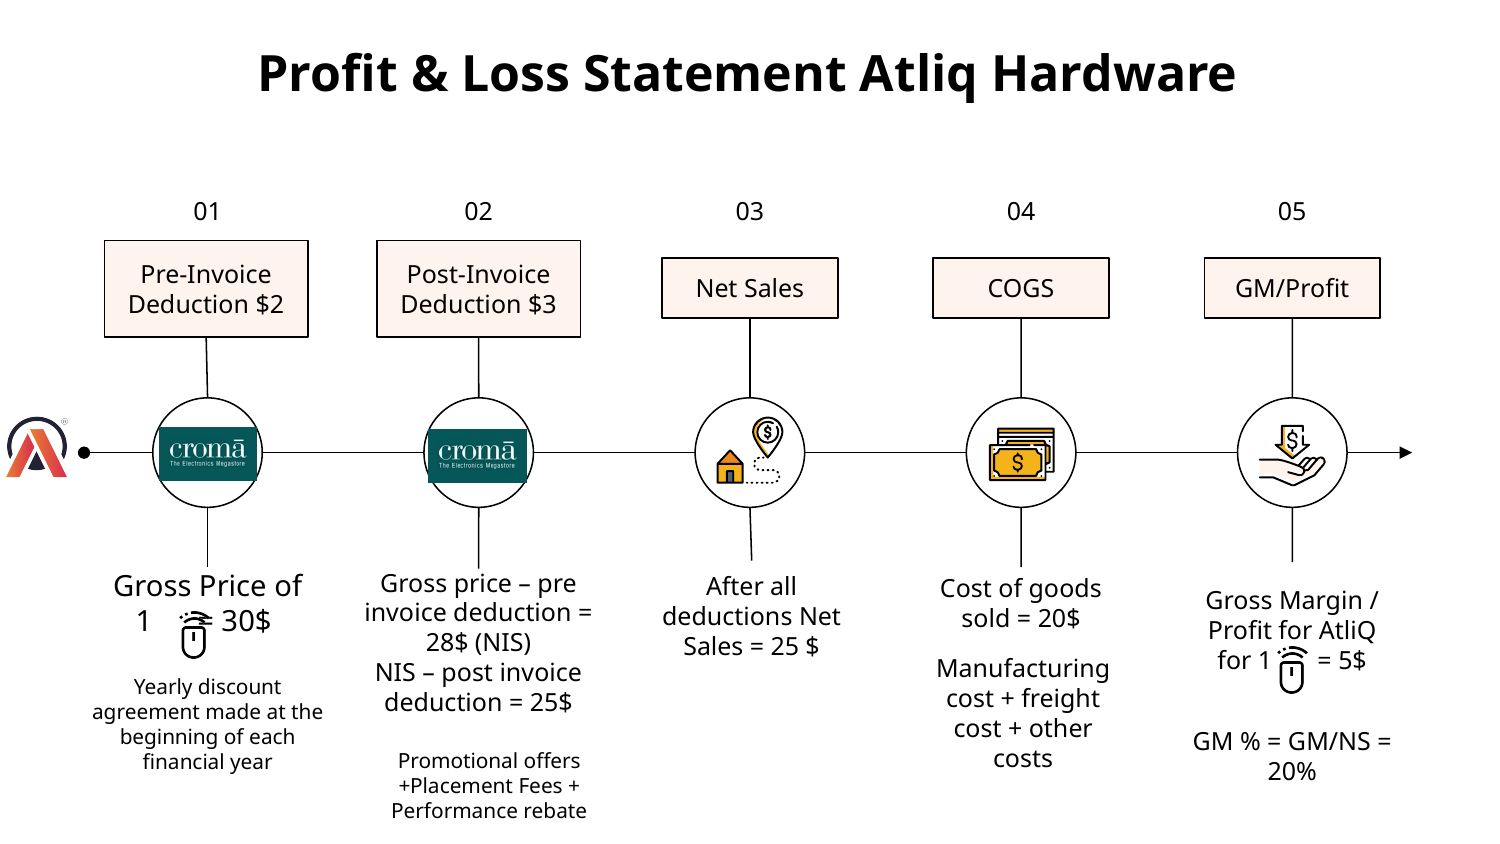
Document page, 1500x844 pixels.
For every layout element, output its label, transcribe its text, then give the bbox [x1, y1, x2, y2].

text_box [988, 427, 1055, 482]
picture [5, 414, 71, 479]
text_box [429, 398, 529, 430]
text_box 01 [159, 162, 256, 240]
picture [158, 427, 258, 482]
text_box Post-Invoice Deduction $3 [376, 240, 581, 338]
text_box GM/Profit [1204, 257, 1381, 318]
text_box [716, 416, 784, 484]
text_box [1237, 397, 1348, 508]
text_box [1258, 424, 1327, 487]
title Profit & Loss Statement Atliq Hardware [0, 26, 1498, 119]
text_box [966, 398, 1076, 508]
text_box 04 [972, 162, 1070, 260]
text_box [165, 488, 250, 508]
text_box Yearly discount agreement made at the beginning of each financial year [69, 658, 346, 779]
picture [1268, 646, 1317, 695]
picture [170, 610, 219, 660]
text_box After all deductions Net Sales = 25 $ [625, 560, 879, 671]
text_box 03 [701, 162, 799, 260]
text_box Net Sales [662, 257, 838, 318]
text_box COGS [933, 257, 1109, 318]
text_box Gross Price of 1 = 30$ [91, 567, 324, 638]
text_box GM % = GM/NS = 20% [1176, 710, 1409, 831]
text_box Gross price – pre invoice deduction = 28$ (NIS) NIS – post invoice deduction = 25$ [340, 568, 617, 716]
text_box [440, 492, 517, 508]
picture [428, 429, 528, 483]
text_box Gross Margin / Profit for AtliQ for 1 = 5$ [1176, 562, 1409, 697]
text_box Cost of goods sold = 20$ [905, 567, 1137, 637]
text_box 05 [1244, 162, 1341, 260]
text_box Pre-Invoice Deduction $2 [104, 240, 308, 338]
text_box [159, 398, 256, 426]
text_box Manufacturing cost + freight cost + other costs [905, 637, 1142, 784]
text_box Promotional offers +Placement Fees + Performance rebate [358, 732, 620, 844]
text_box [695, 397, 805, 508]
text_box 02 [430, 162, 527, 260]
